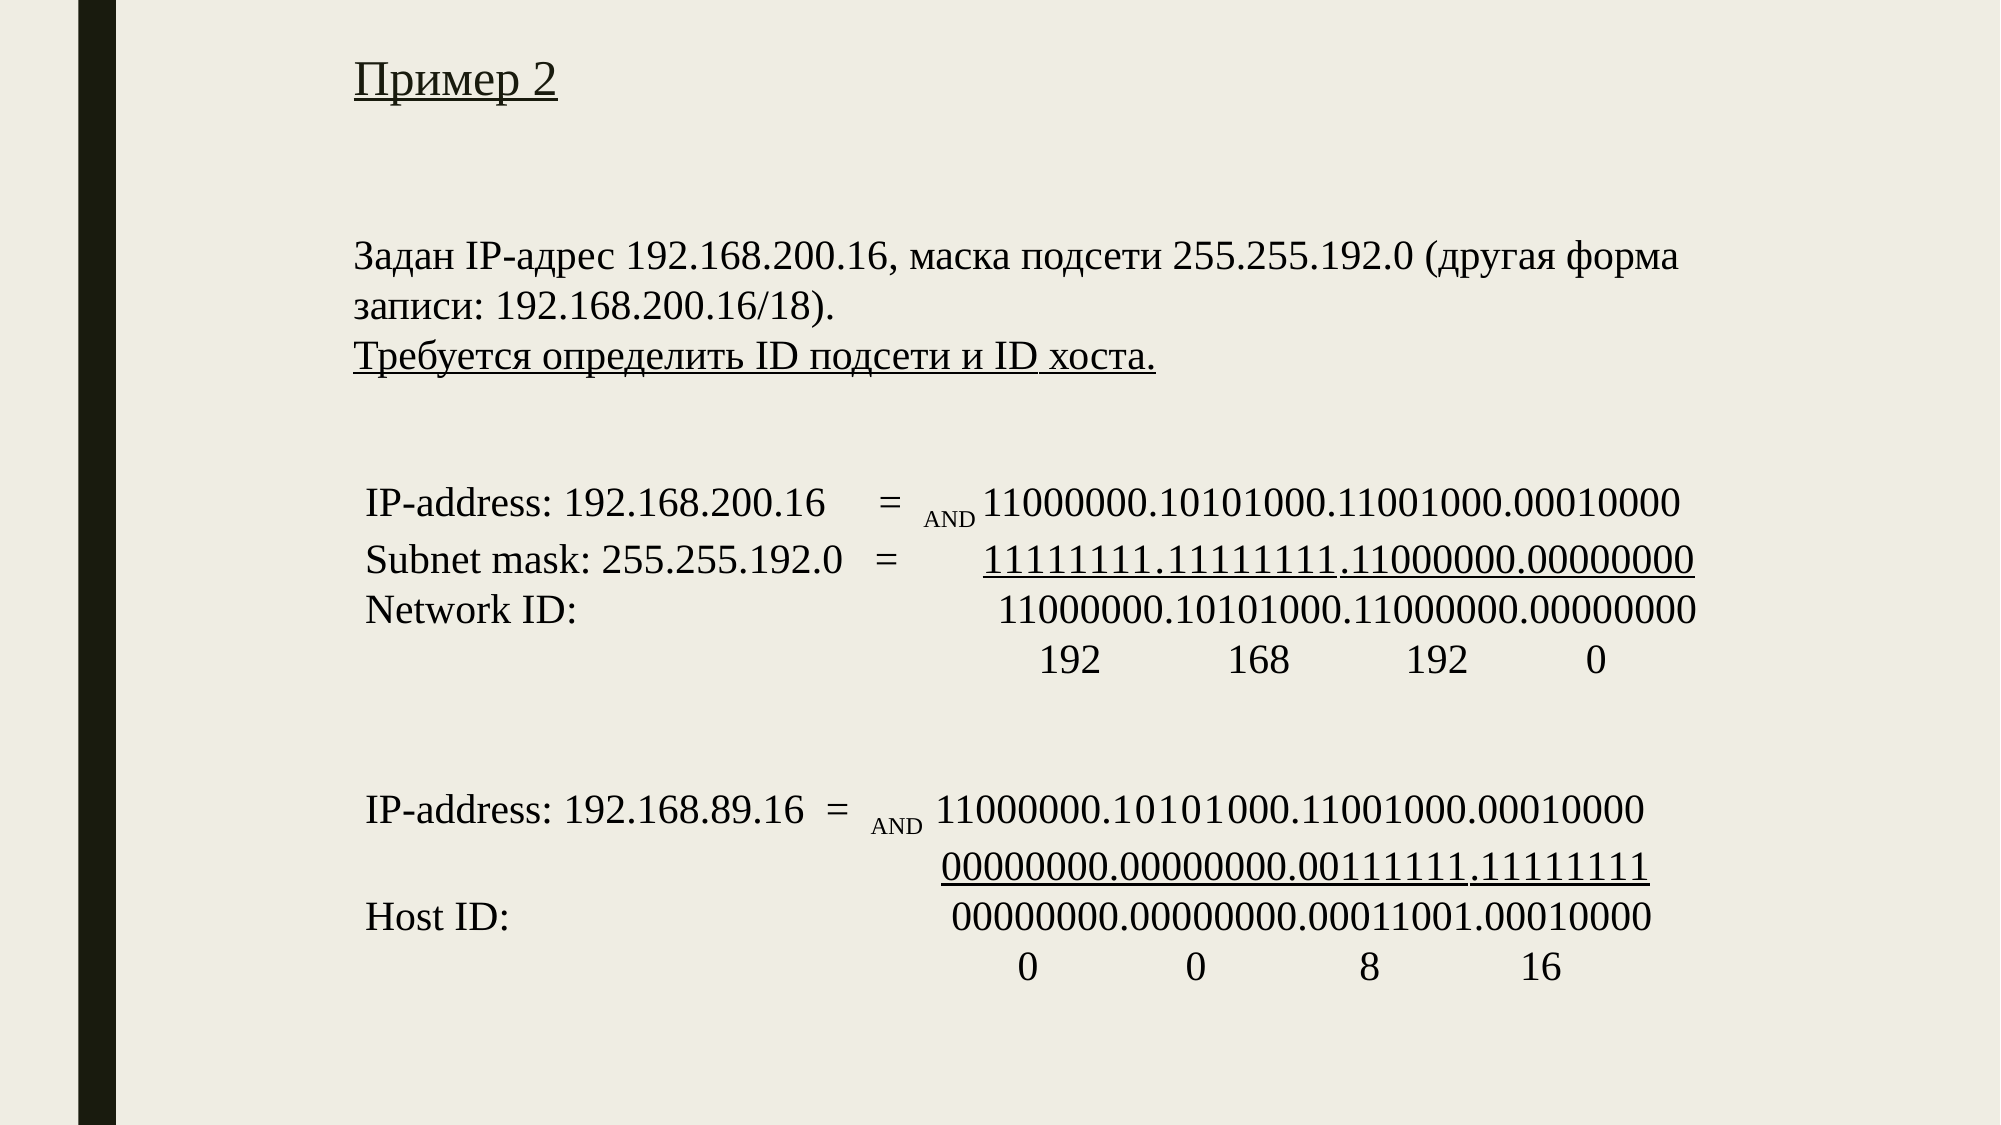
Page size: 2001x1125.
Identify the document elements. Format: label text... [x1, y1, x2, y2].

text_box IP-address: 192.168.200.16 = AND 11000000.10101000.11001000.00010000 Subnet mask: 255.255.192.0 = 11111111.11111111.11000000.00000000 Network ID: 11000000.10101000.11000000.00000000 192 168 192 0 [350, 467, 1750, 690]
text_box Задан IP-адрес 192.168.200.16, маска подсети 255.255.192.0 (другая форма записи: 192.168.200.16/18). Требуется определить ID подсети и ID хоста. [338, 220, 1721, 385]
text_box IP-address: 192.168.89.16 = AND 11000000.10101000.11001000.00010000 00000000.00000000.00111111.11111111 Host ID: 00000000.00000000.00011001.00010000 0 0 8 16 [350, 774, 1750, 997]
title Пример 2 [338, 45, 1675, 220]
